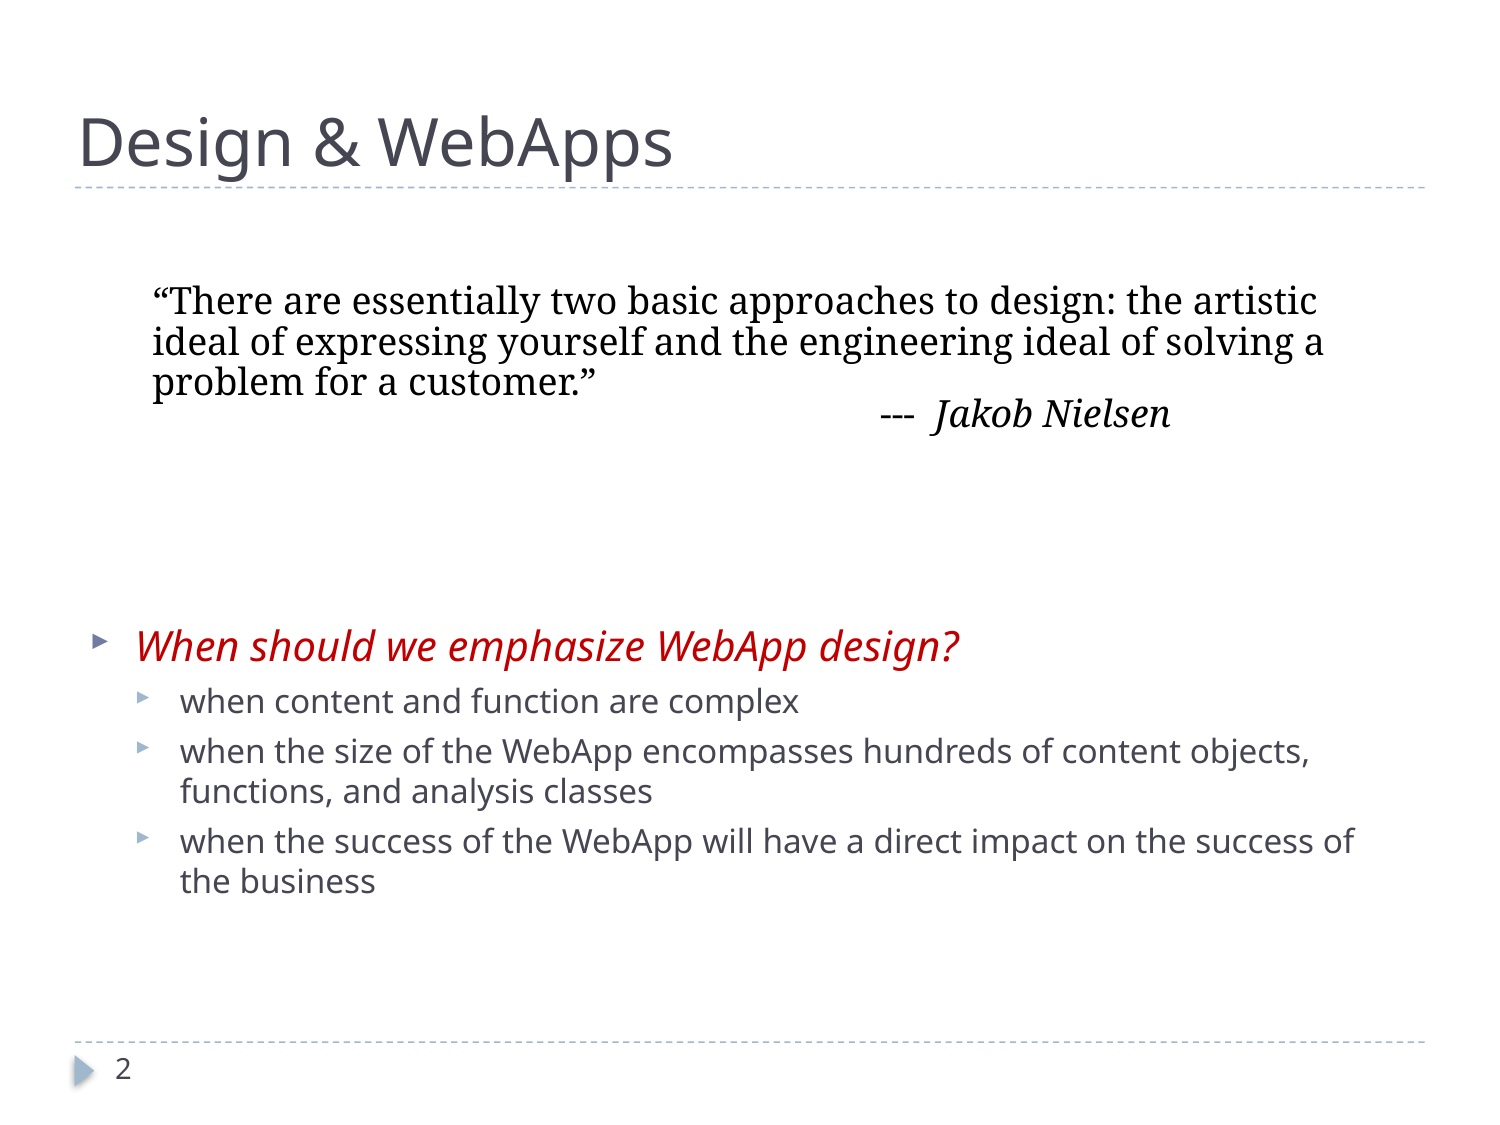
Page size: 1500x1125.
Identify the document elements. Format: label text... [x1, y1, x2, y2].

slide_number 2 [100, 1042, 426, 1103]
text_box --- Jakob Nielsen [865, 387, 1187, 443]
list When should we emphasize WebApp design? when content and function are complex when the size of the WebApp encompasses hundreds of content objects, functions, and analysis classes when the success of the WebApp will have a direct impact on the success of the business [75, 612, 1400, 1033]
title Design & WebApps [62, 24, 1413, 188]
text_box “There are essentially two basic approaches to design: the artistic ideal of expressing yourself and the engineering ideal of solving a problem for a customer.” [137, 275, 1363, 412]
